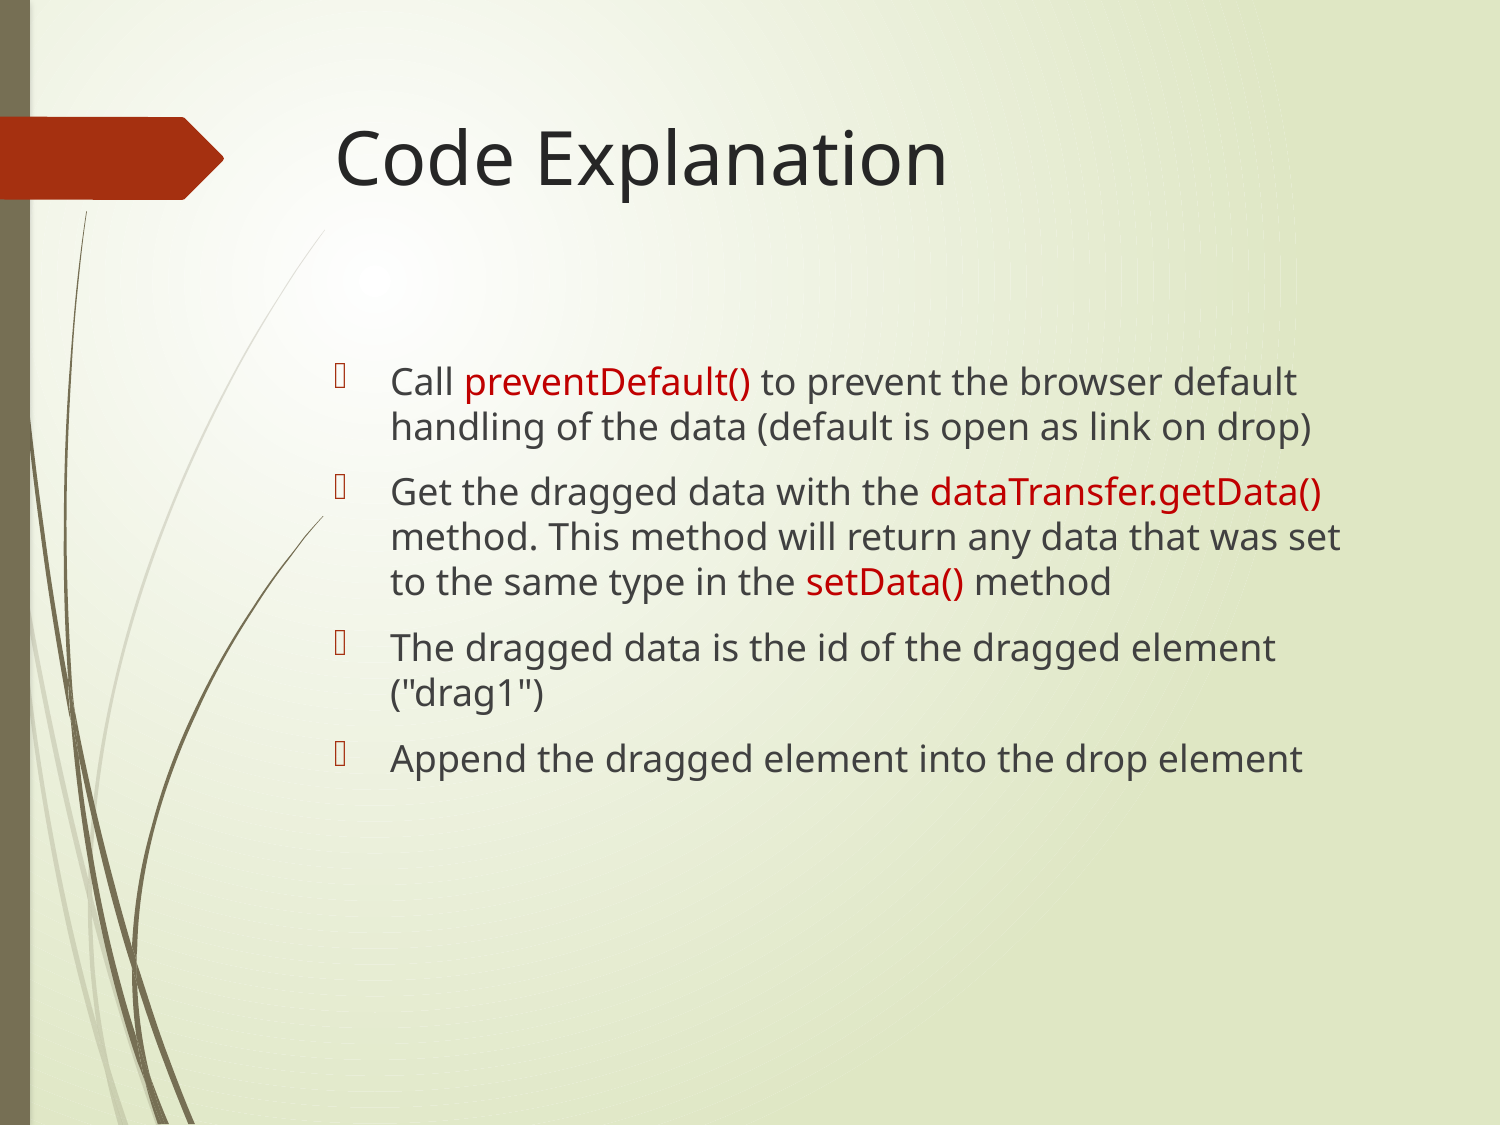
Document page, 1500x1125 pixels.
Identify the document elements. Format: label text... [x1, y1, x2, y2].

list Call preventDefault() to prevent the browser default handling of the data (default is open as link on drop) Get the dragged data with the dataTransfer.getData() method. This method will return any data that was set to the same type in the setData() method The dragged data is the id of the dragged element ("drag1") Append the dragged element into the drop element [318, 350, 1400, 970]
title Code Explanation [319, 102, 1400, 313]
